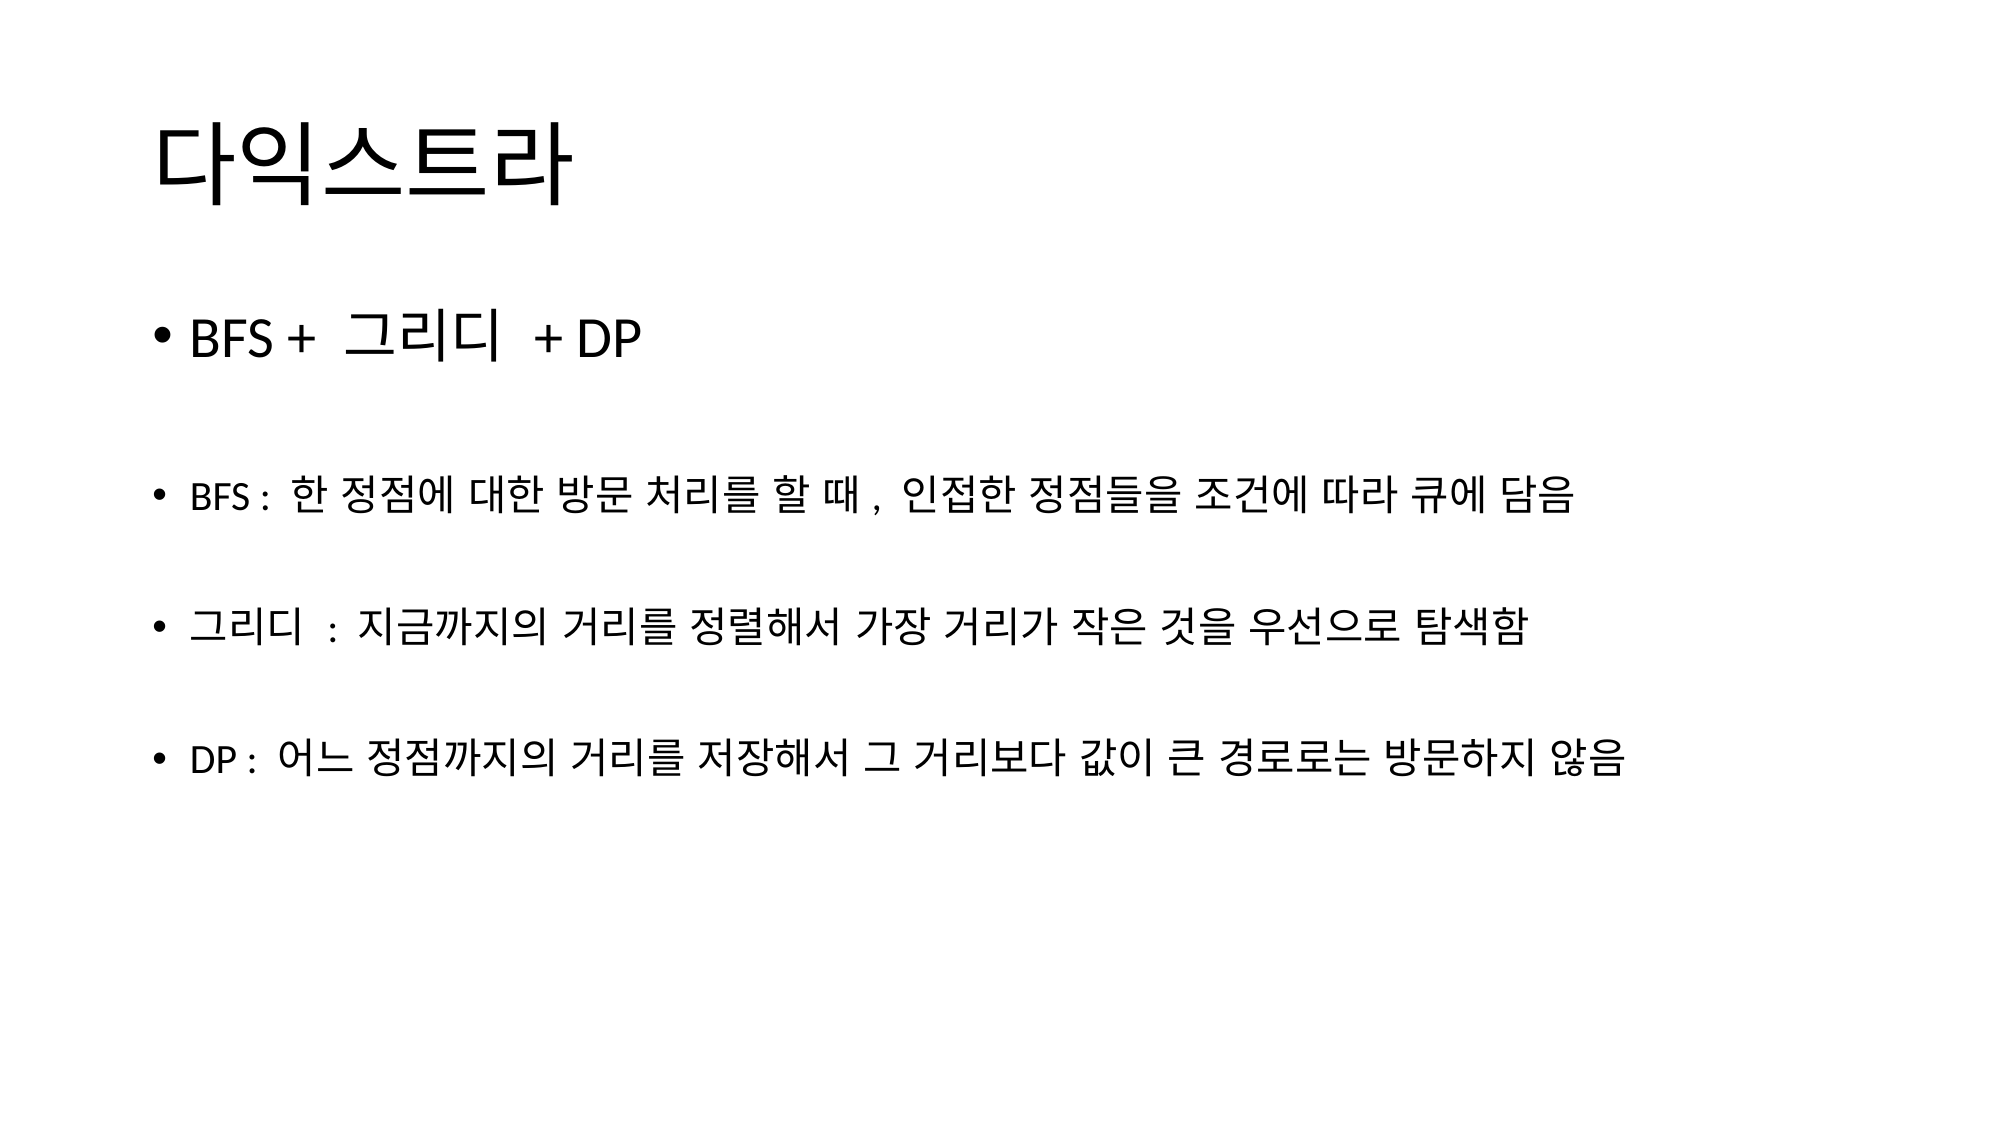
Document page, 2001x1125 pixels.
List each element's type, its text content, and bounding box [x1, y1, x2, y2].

list BFS + 그리디 + DP BFS : 한 정점에 대한 방문 처리를 할 때, 인접한 정점들을 조건에 따라 큐에 담음 그리디 : 지금까지의 거리를 정렬해서 가장 거리가 작은 것을 우선으로 탐색함 DP : 어느 정점까지의 거리를 저장해서 그 거리보다 값이 큰 경로로는 방문하지 않음 [137, 299, 1863, 1014]
title 다익스트라 [137, 59, 1863, 278]
